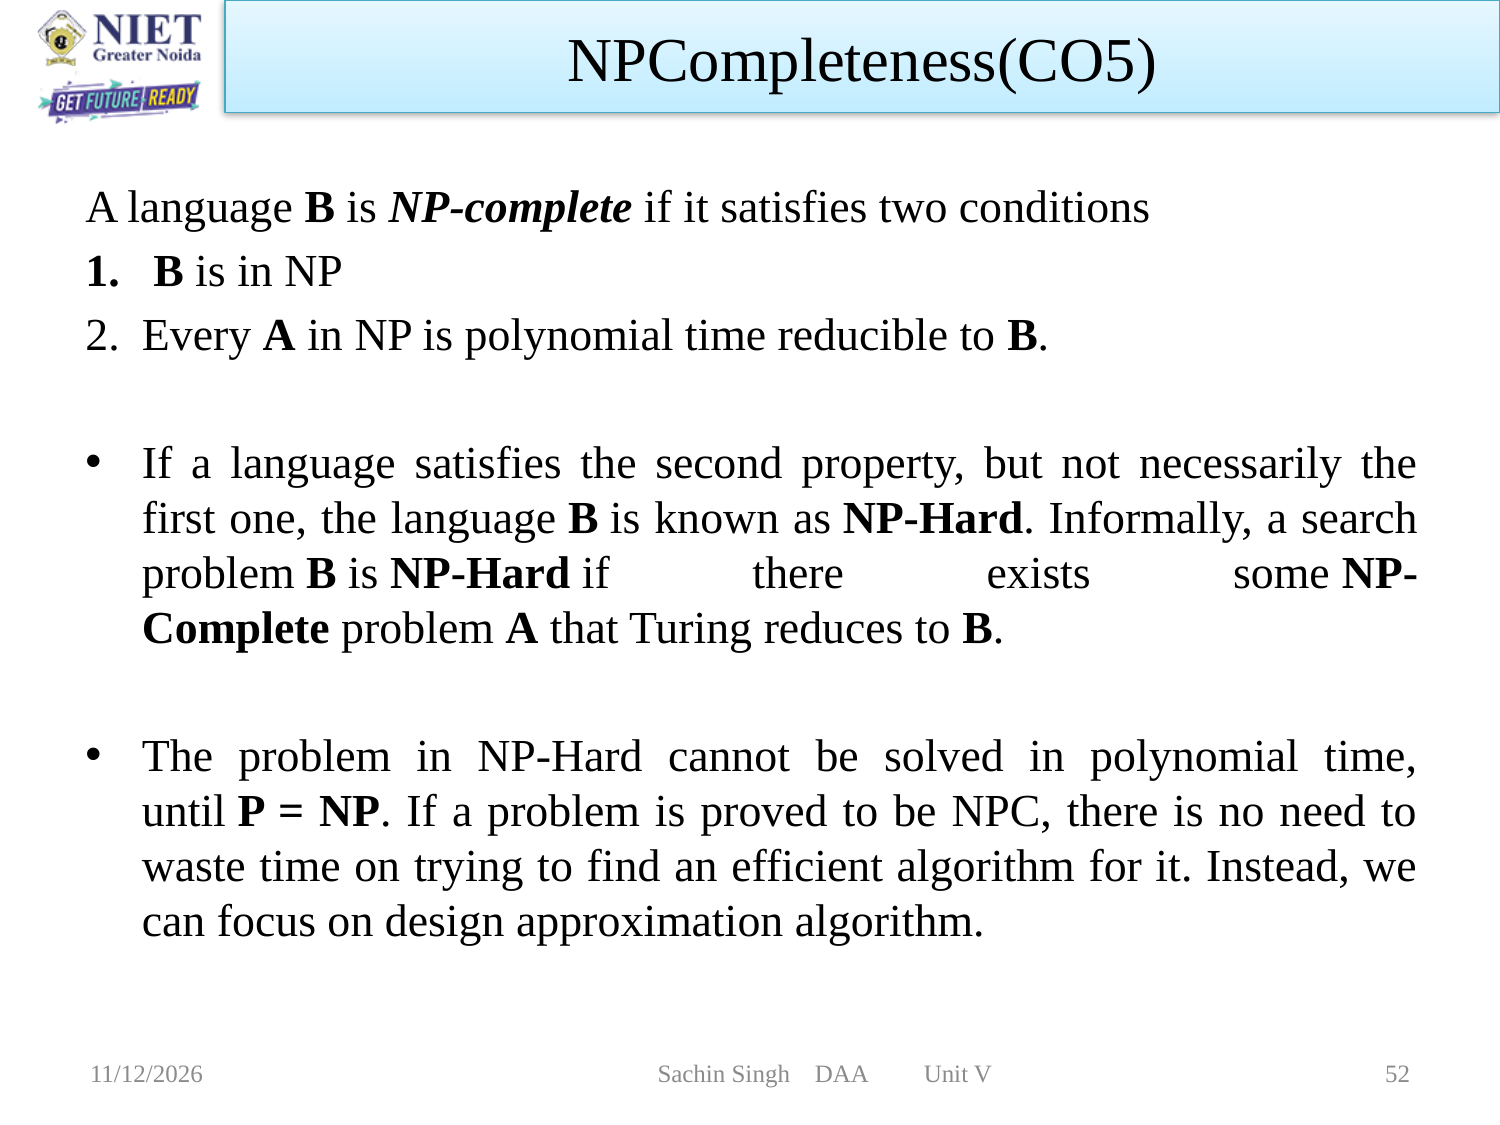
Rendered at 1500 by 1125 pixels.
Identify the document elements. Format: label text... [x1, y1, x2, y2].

footer Sachin Singh DAA Unit V [412, 1042, 1238, 1103]
text_box [74, 695, 1425, 756]
slide_number 52 [1238, 1042, 1425, 1103]
picture [0, 0, 238, 135]
list A language B is NP-complete if it satisfies two conditions B is in NP Every A in NP is polynomial time reducible to B. If a language satisfies the second property, but not necessarily the first one, the language B is known as NP-Hard. Informally, a search problem B is NP-Hard if there exists some NP-Complete problem A that Turing reduces to B. The problem in NP-Hard cannot be solved in polynomial time, until P = NP. If a problem is proved to be NPC, there is no need to waste time on trying to find an efficient algorithm for it. Instead, we can focus on design approximation algorithm. [70, 169, 1433, 994]
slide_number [75, 1042, 412, 1103]
text_box NPCompleteness(CO5) [238, 0, 1500, 113]
